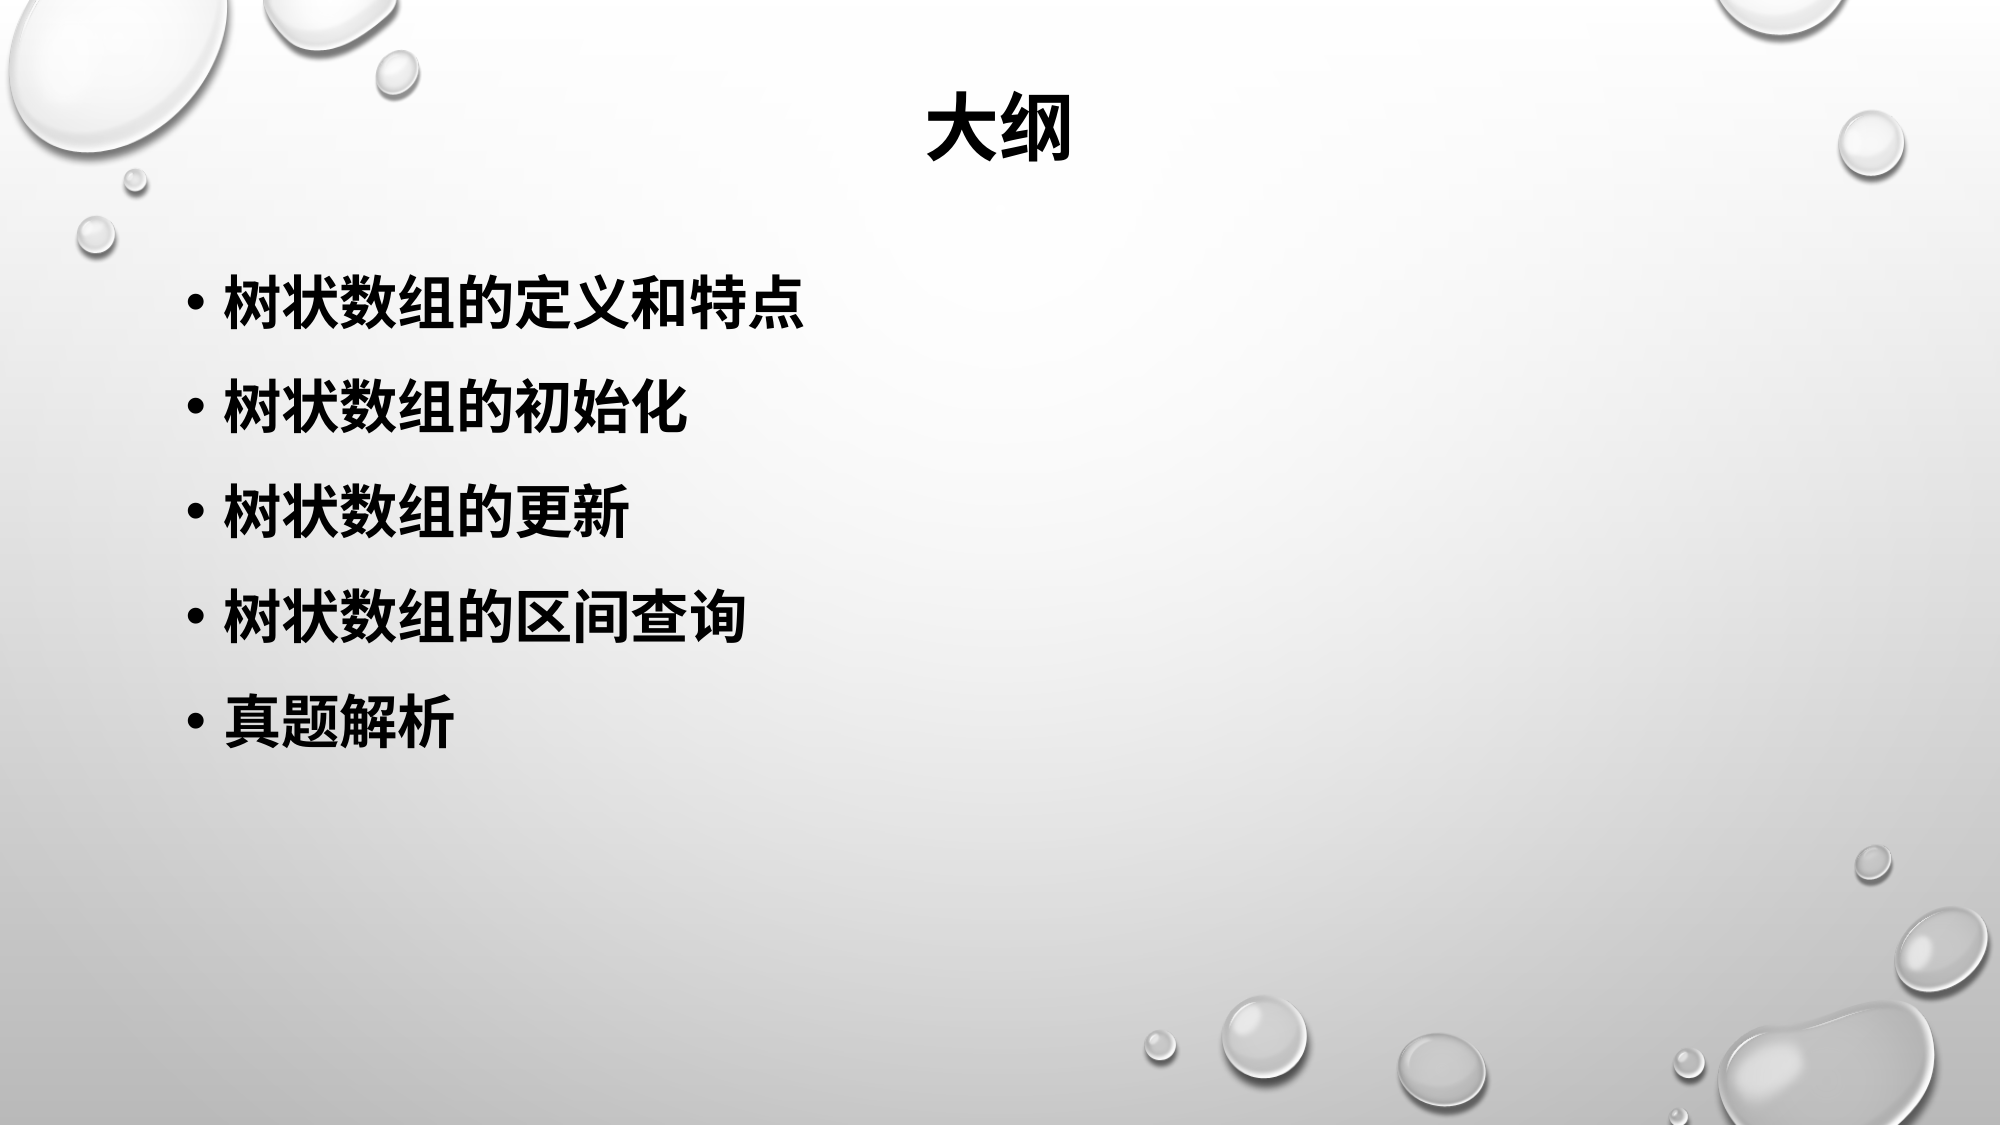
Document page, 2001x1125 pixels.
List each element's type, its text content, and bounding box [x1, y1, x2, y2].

title 大纲 [149, 0, 1851, 262]
list 树状数组的定义和特点 树状数组的初始化 树状数组的更新 树状数组的区间查询 真题解析 [170, 244, 1871, 881]
picture [0, 0, 2000, 1125]
